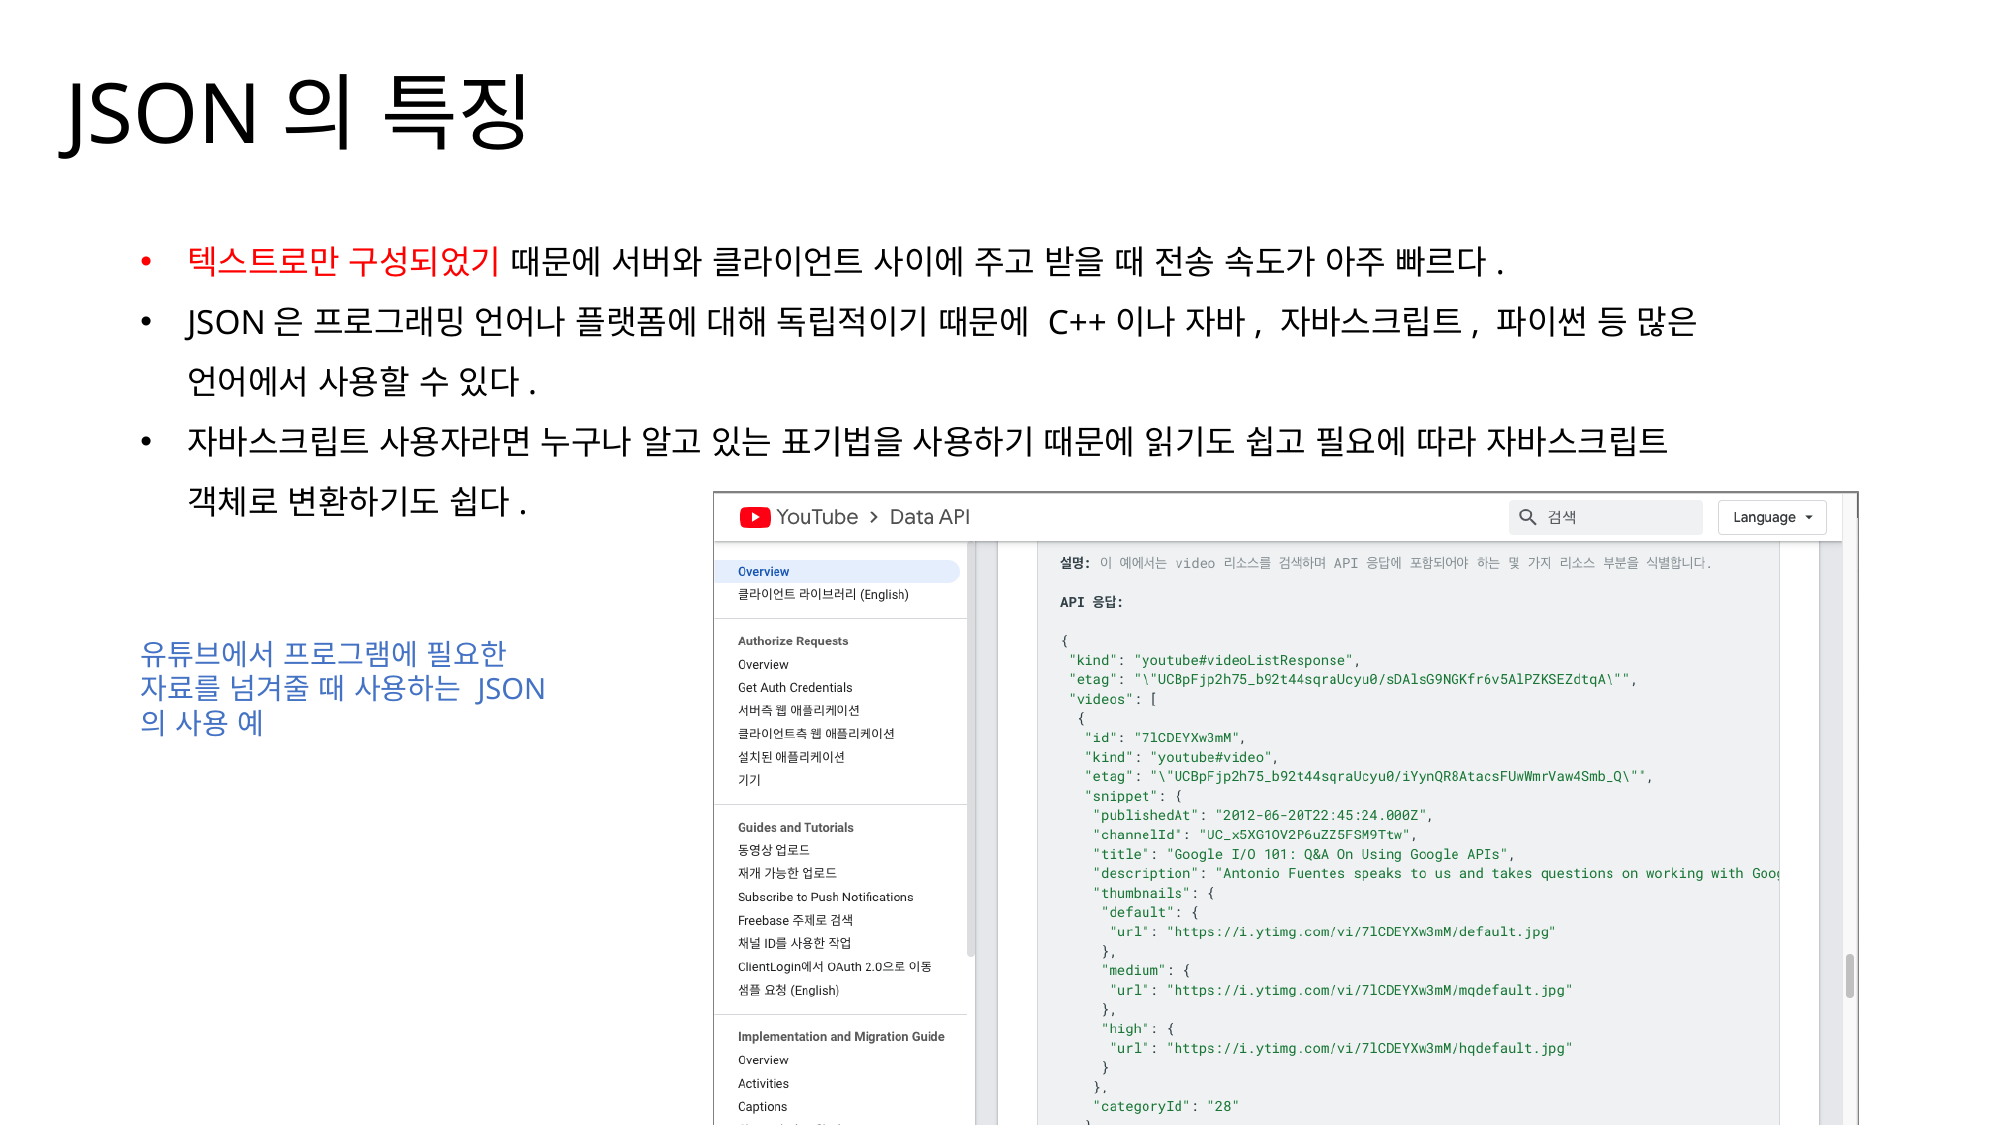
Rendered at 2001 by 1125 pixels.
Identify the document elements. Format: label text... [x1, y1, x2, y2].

text_box 유튜브에서 프로그램에 필요한 자료를 넘겨줄 때 사용하는 JSON의 사용 예 [125, 628, 583, 748]
text_box 텍스트로만 구성되었기 때문에 서버와 클라이언트 사이에 주고 받을 때 전송 속도가 아주 빠르다. JSON은 프로그래밍 언어나 플랫폼에 대해 독립적이기 때문에 C++이나 자바, 자바스크립트, 파이썬 등 많은 언어에서 사용할 수 있다. 자바스크립트 사용자라면 누구나 알고 있는 표기법을 사용하기 때문에 읽기도 쉽고 필요에 따라 자바스크립트 객체로 변환하기도 쉽다. [125, 214, 1760, 529]
text_box JSON의 특징 [50, 52, 758, 168]
picture [714, 492, 1858, 1125]
